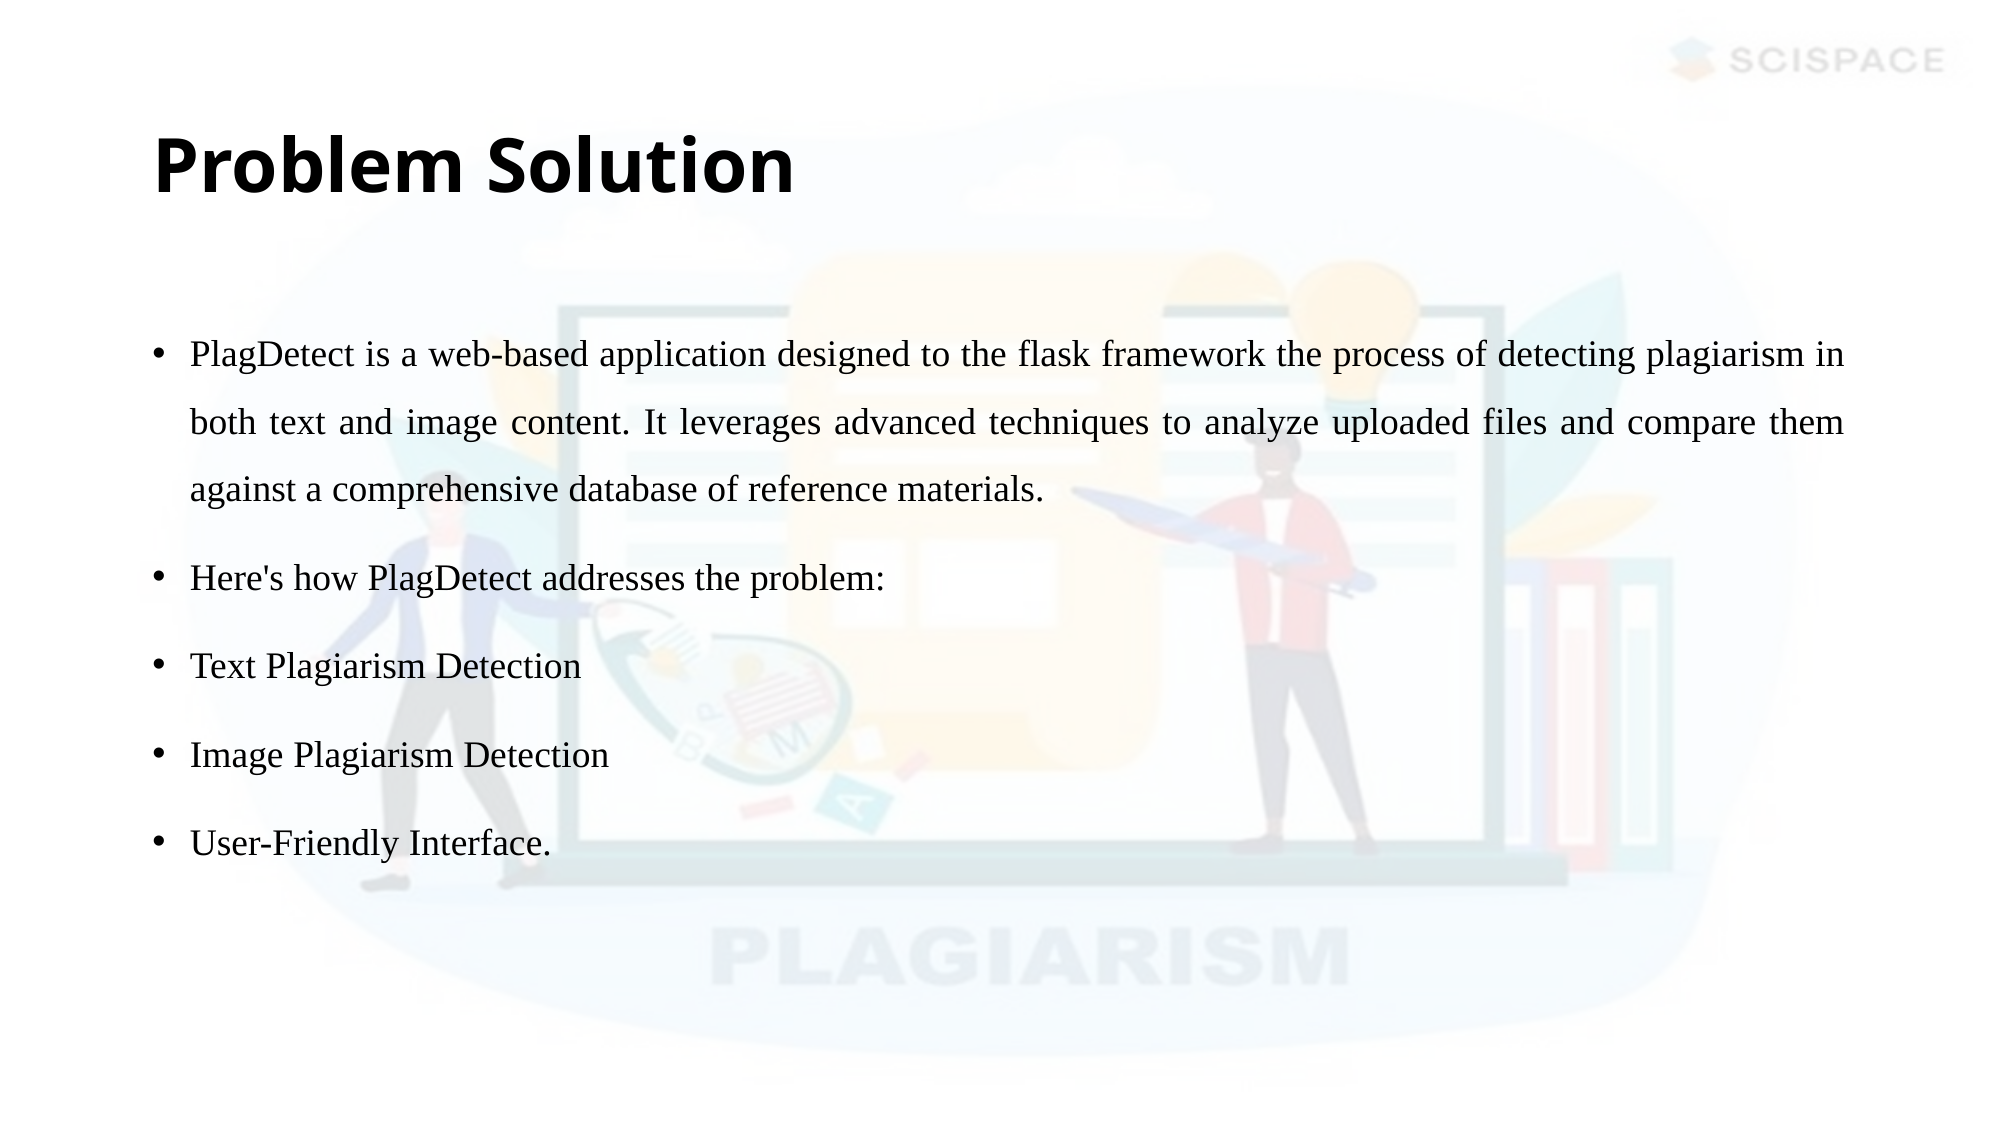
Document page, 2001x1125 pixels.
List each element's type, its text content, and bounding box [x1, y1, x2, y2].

title Problem Solution [137, 59, 1863, 278]
list PlagDetect is a web-based application designed to the flask framework the process of detecting plagiarism in both text and image content. It leverages advanced techniques to analyze uploaded files and compare them against a comprehensive database of reference materials. Here's how PlagDetect addresses the problem: Text Plagiarism Detection Image Plagiarism Detection User-Friendly Interface. [137, 299, 1863, 1014]
